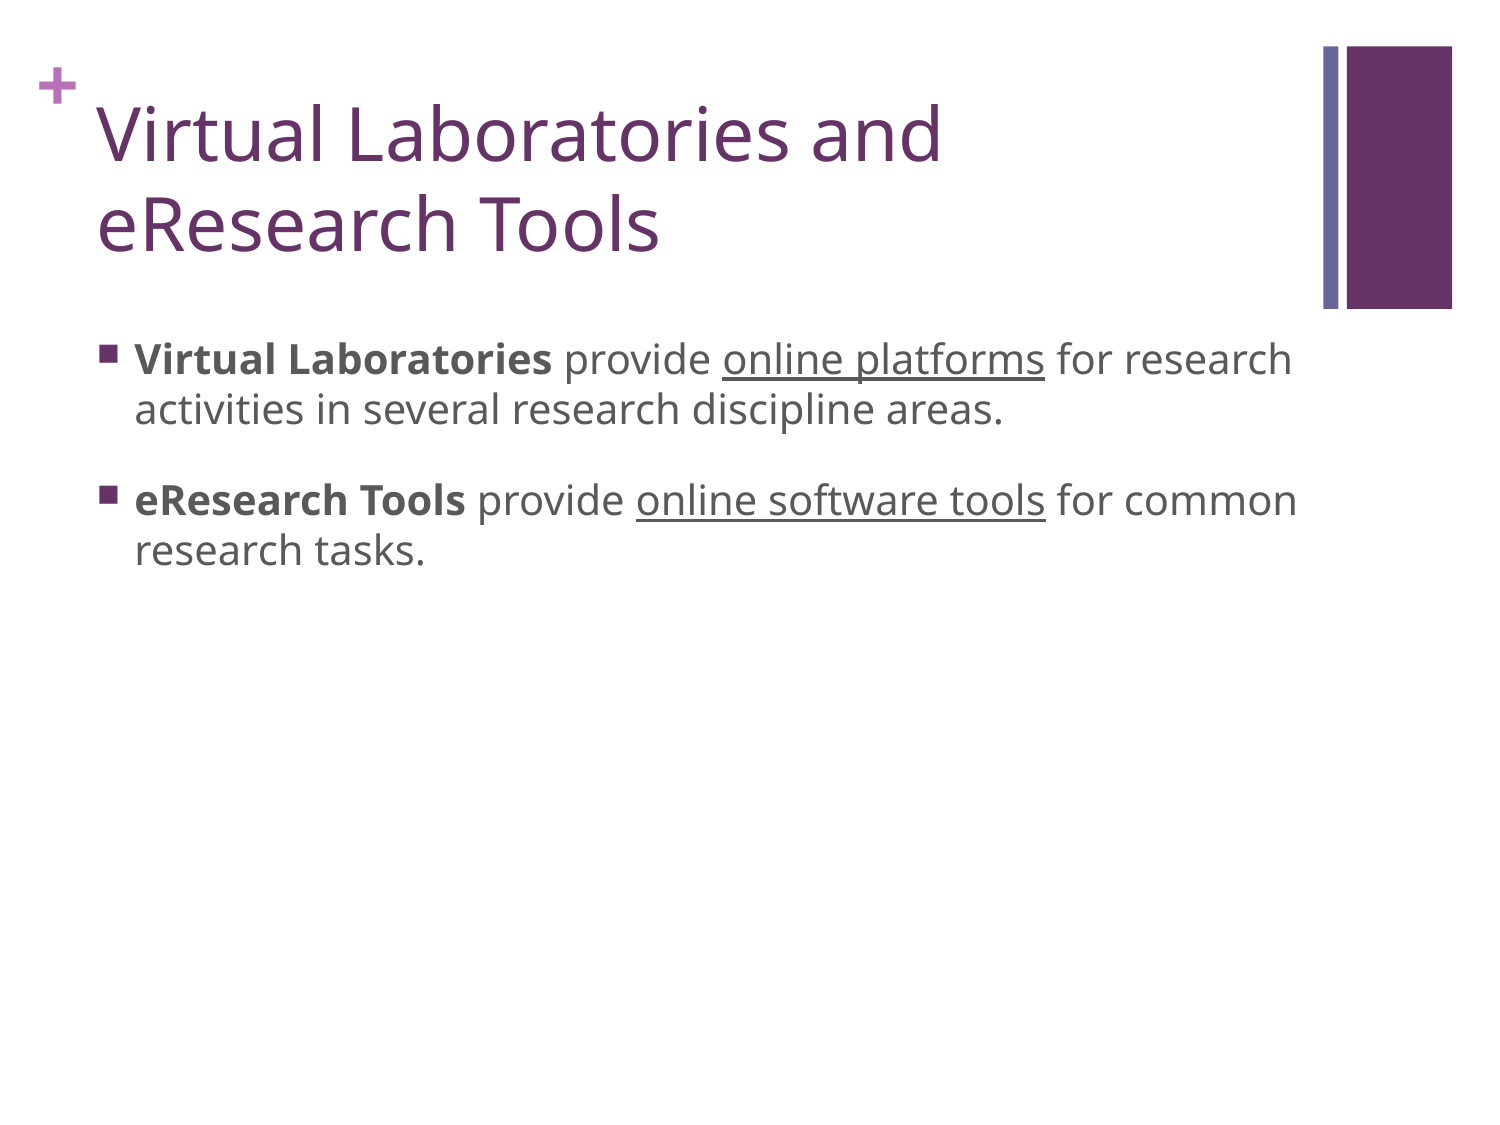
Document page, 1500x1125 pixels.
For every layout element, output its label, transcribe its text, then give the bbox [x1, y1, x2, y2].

title Virtual Laboratories and eResearch Tools [81, 79, 1322, 263]
list Virtual Laboratories provide online platforms for research activities in several research discipline areas. eResearch Tools provide online software tools for common research tasks. [81, 324, 1322, 1005]
